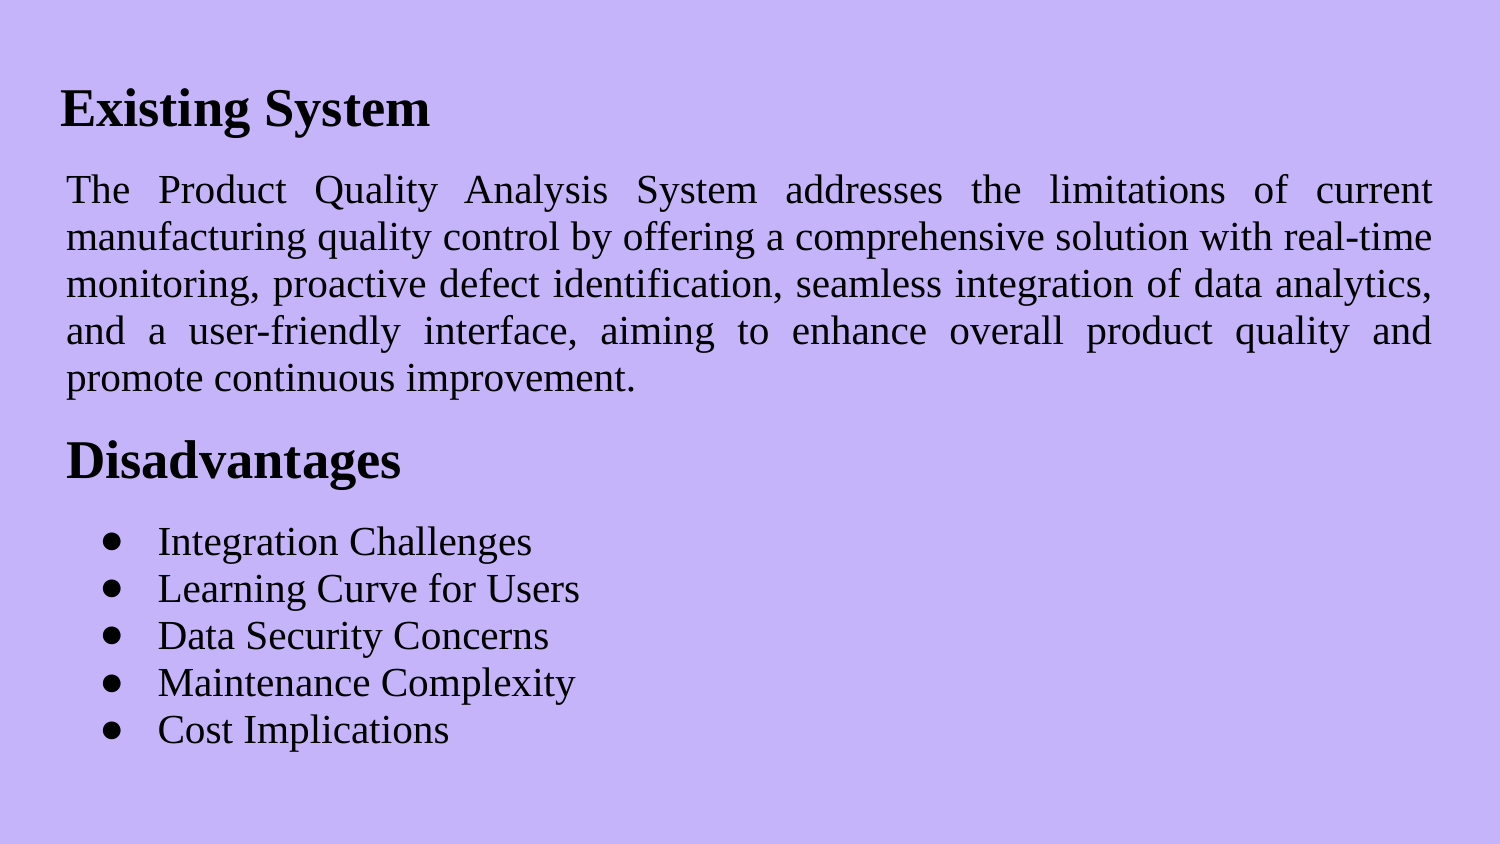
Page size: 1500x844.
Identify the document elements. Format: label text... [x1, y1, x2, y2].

list Integration Challenges Learning Curve for Users Data Security Concerns Maintenance Complexity Cost Implications [67, 502, 1466, 780]
title Disadvantages [51, 408, 1449, 503]
list The Product Quality Analysis System addresses the limitations of current manufacturing quality control by offering a comprehensive solution with real-time monitoring, proactive defect identification, seamless integration of data analytics, and a user-friendly interface, aiming to enhance overall product quality and promote continuous improvement. [51, 150, 1449, 408]
title Existing System [45, 56, 1443, 151]
